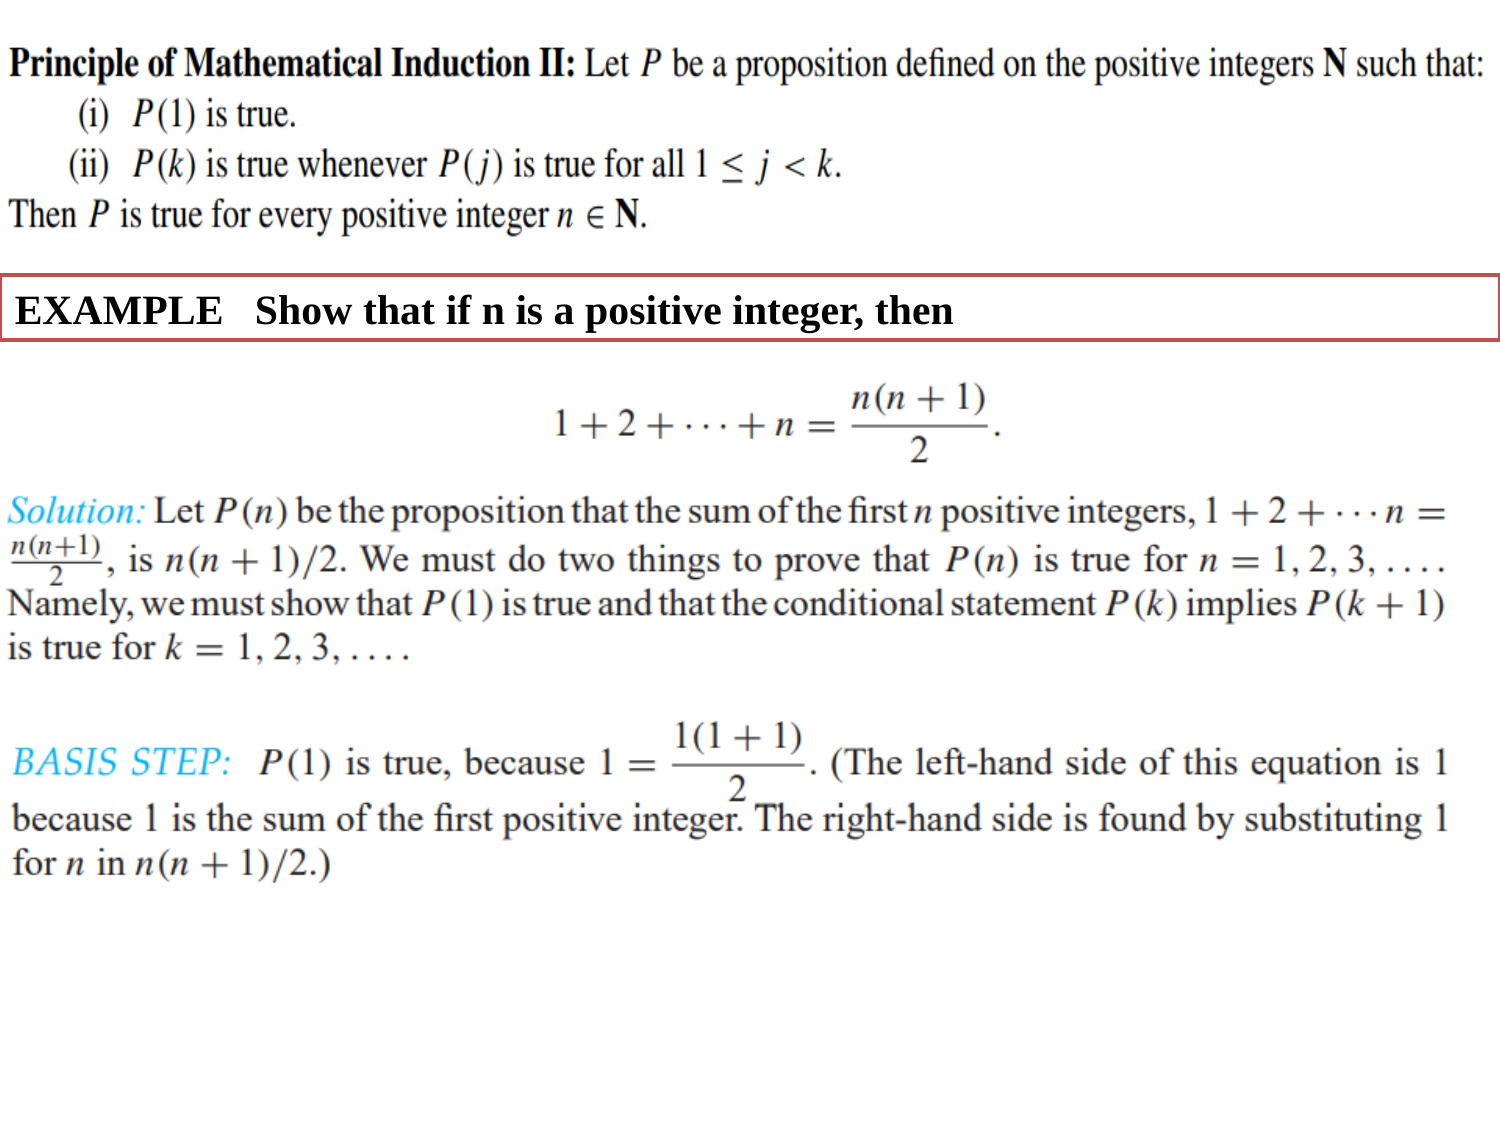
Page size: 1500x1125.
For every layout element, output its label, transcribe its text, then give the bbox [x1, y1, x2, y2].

text_box EXAMPLE Show that if n is a positive integer, then [0, 273, 1500, 342]
picture [512, 362, 1021, 483]
picture [0, 487, 1468, 673]
picture [0, 712, 1479, 894]
picture [0, 37, 1500, 243]
